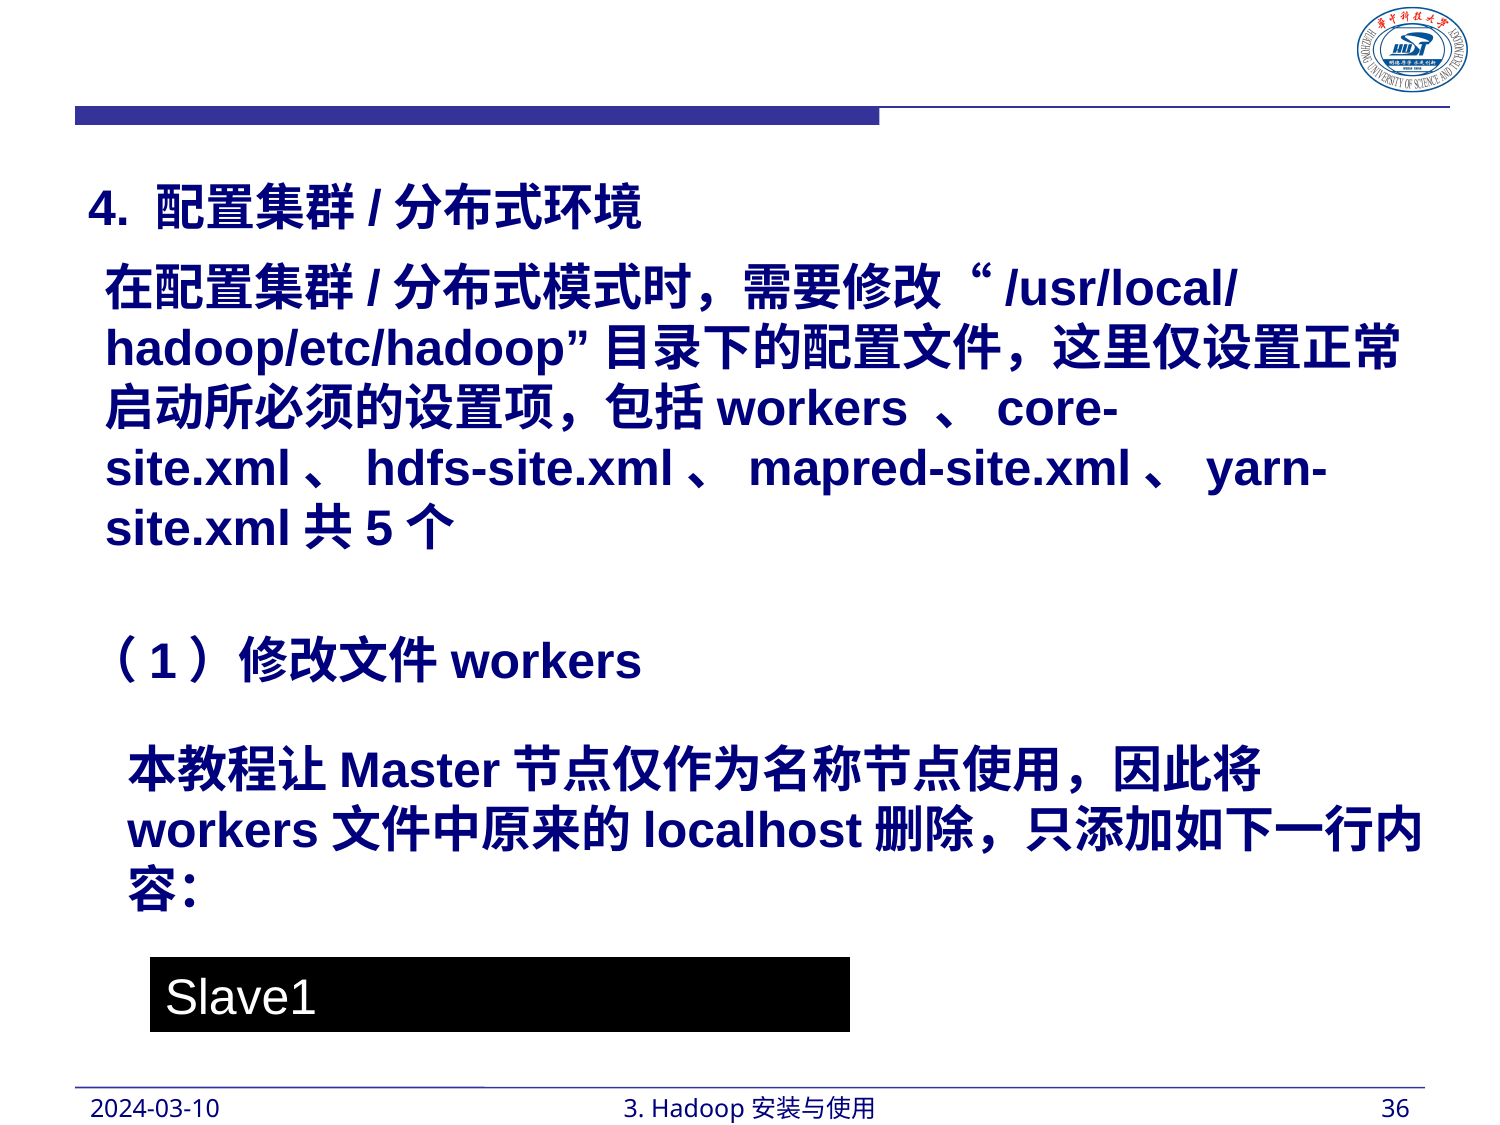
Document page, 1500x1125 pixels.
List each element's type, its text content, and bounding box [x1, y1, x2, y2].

text_box 4. 配置集群/分布式环境 [73, 167, 659, 243]
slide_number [75, 1084, 400, 1125]
text_box 在配置集群/分布式模式时，需要修改“/usr/local/hadoop/etc/hadoop”目录下的配置文件，这里仅设置正常启动所必须的设置项，包括workers 、core-site.xml、hdfs-site.xml、mapred-site.xml、yarn-site.xml共5个 [90, 247, 1463, 623]
text_box Slave1 [150, 957, 850, 1032]
slide_number 36 [1100, 1084, 1425, 1125]
text_box 本教程让Master节点仅作为名称节点使用，因此将workers文件中原来的localhost删除，只添加如下一行内容： [112, 729, 1450, 925]
footer 3. Hadoop安装与使用 [512, 1084, 988, 1125]
text_box （1）修改文件workers [72, 621, 658, 696]
picture [1350, 0, 1475, 99]
